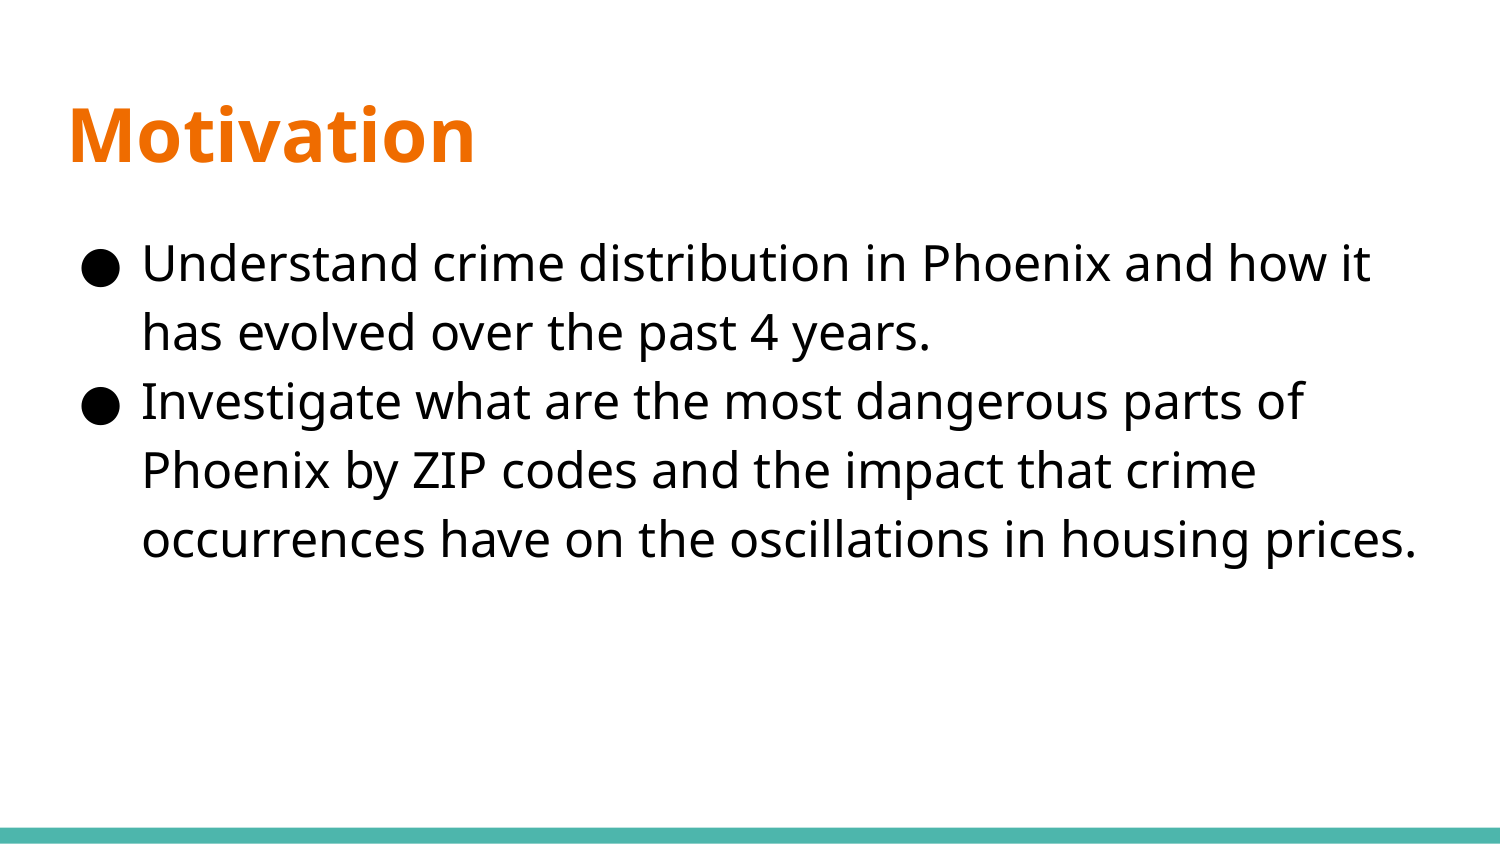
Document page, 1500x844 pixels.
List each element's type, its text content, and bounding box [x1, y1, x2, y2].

title Motivation [51, 72, 1449, 189]
list Understand crime distribution in Phoenix and how it has evolved over the past 4 years. Investigate what are the most dangerous parts of Phoenix by ZIP codes and the impact that crime occurrences have on the oscillations in housing prices. [51, 207, 1449, 750]
